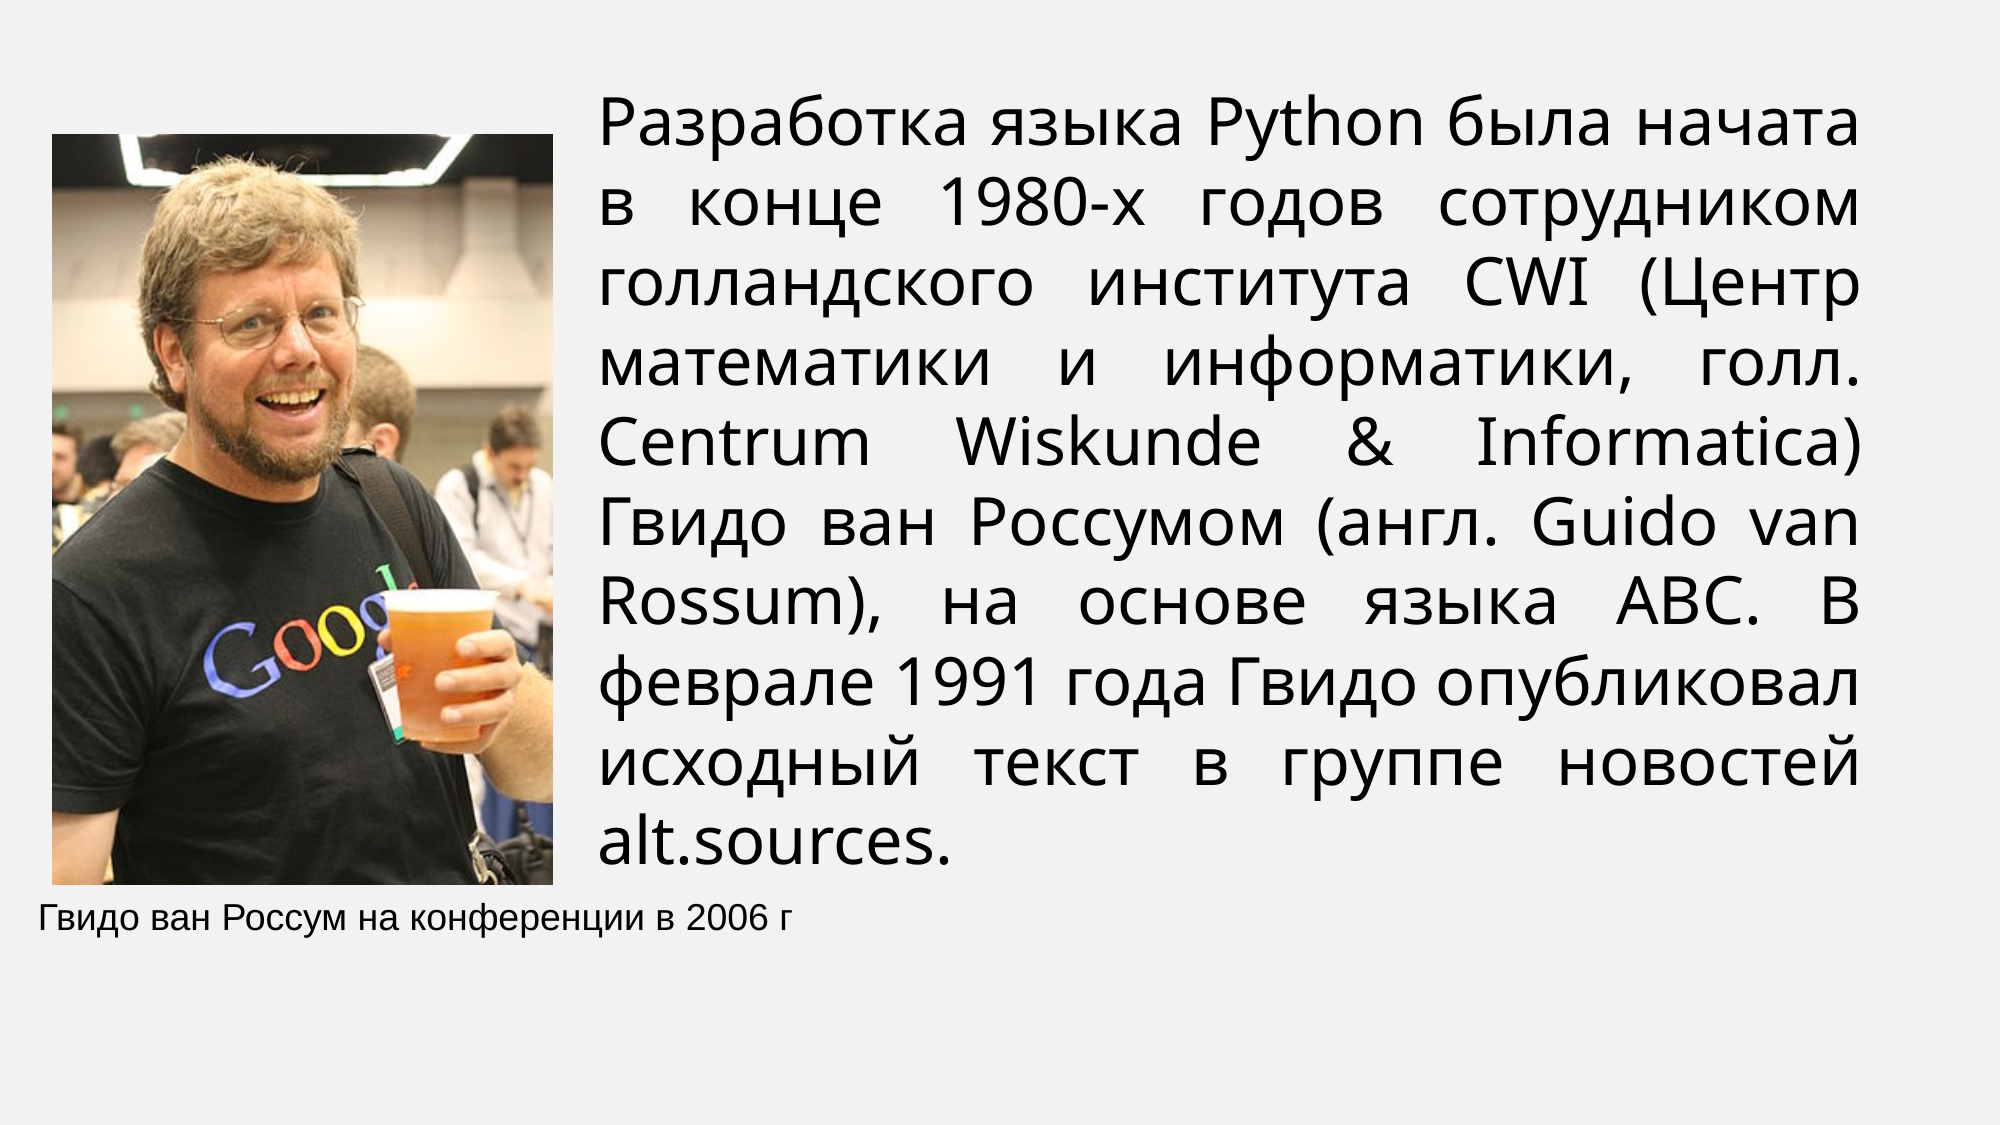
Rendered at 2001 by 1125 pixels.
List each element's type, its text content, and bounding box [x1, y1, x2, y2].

text_box Гвидо ван Россум на конференции в 2006 г [22, 75, 2000, 991]
picture [52, 134, 553, 885]
text_box Разработка языка Python была начата в конце 1980-х годов сотрудником голландского института CWI (Центр математики и информатики, голл. Centrum Wiskunde & Informatica) Гвидо ван Россумом (англ. Guido van Rossum), на основе языка ABC. В феврале 1991 года Гвидо опубликовал исходный текст в группе новостей alt.sources. [582, 71, 1879, 886]
